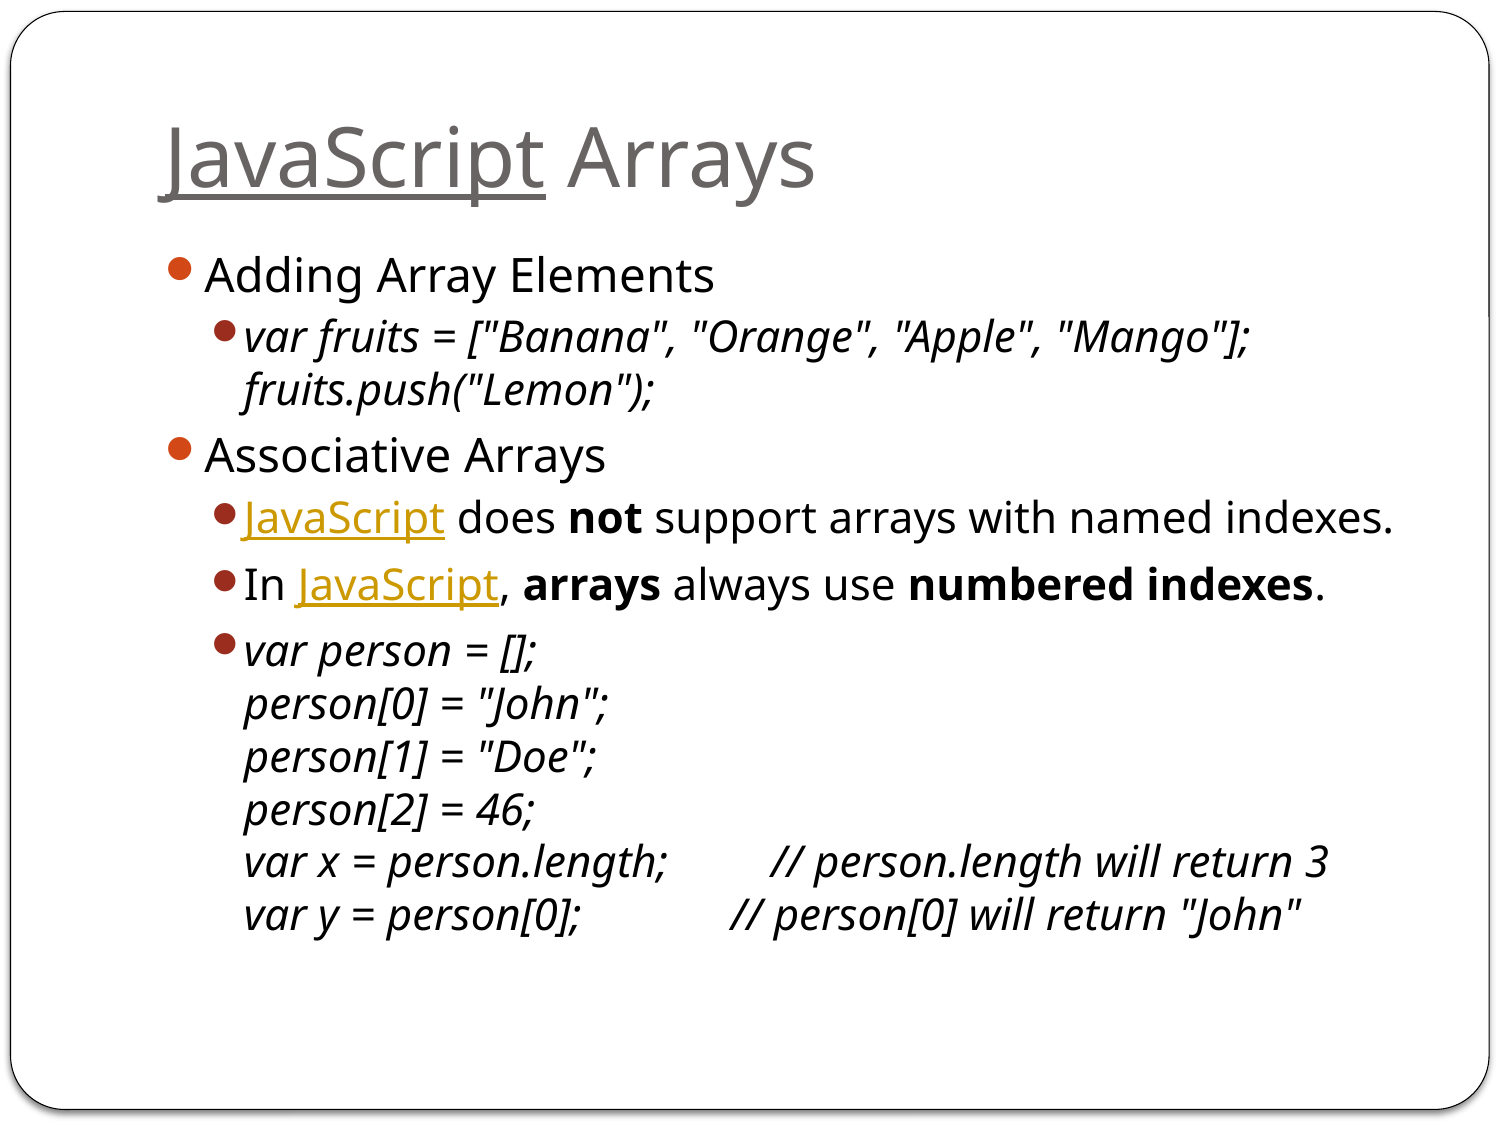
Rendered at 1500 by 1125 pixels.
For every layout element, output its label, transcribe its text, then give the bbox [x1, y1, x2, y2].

title JavaScript Arrays [150, 45, 1425, 233]
list Adding Array Elements var fruits = ["Banana", "Orange", "Apple", "Mango"]; fruits.push("Lemon"); Associative Arrays JavaScript does not support arrays with named indexes. In JavaScript, arrays always use numbered indexes. var person = []; person[0] = "John"; person[1] = "Doe"; person[2] = 46; var x = person.length; // person.length will return 3 var y = person[0]; // person[0] will return "John" [150, 237, 1425, 988]
